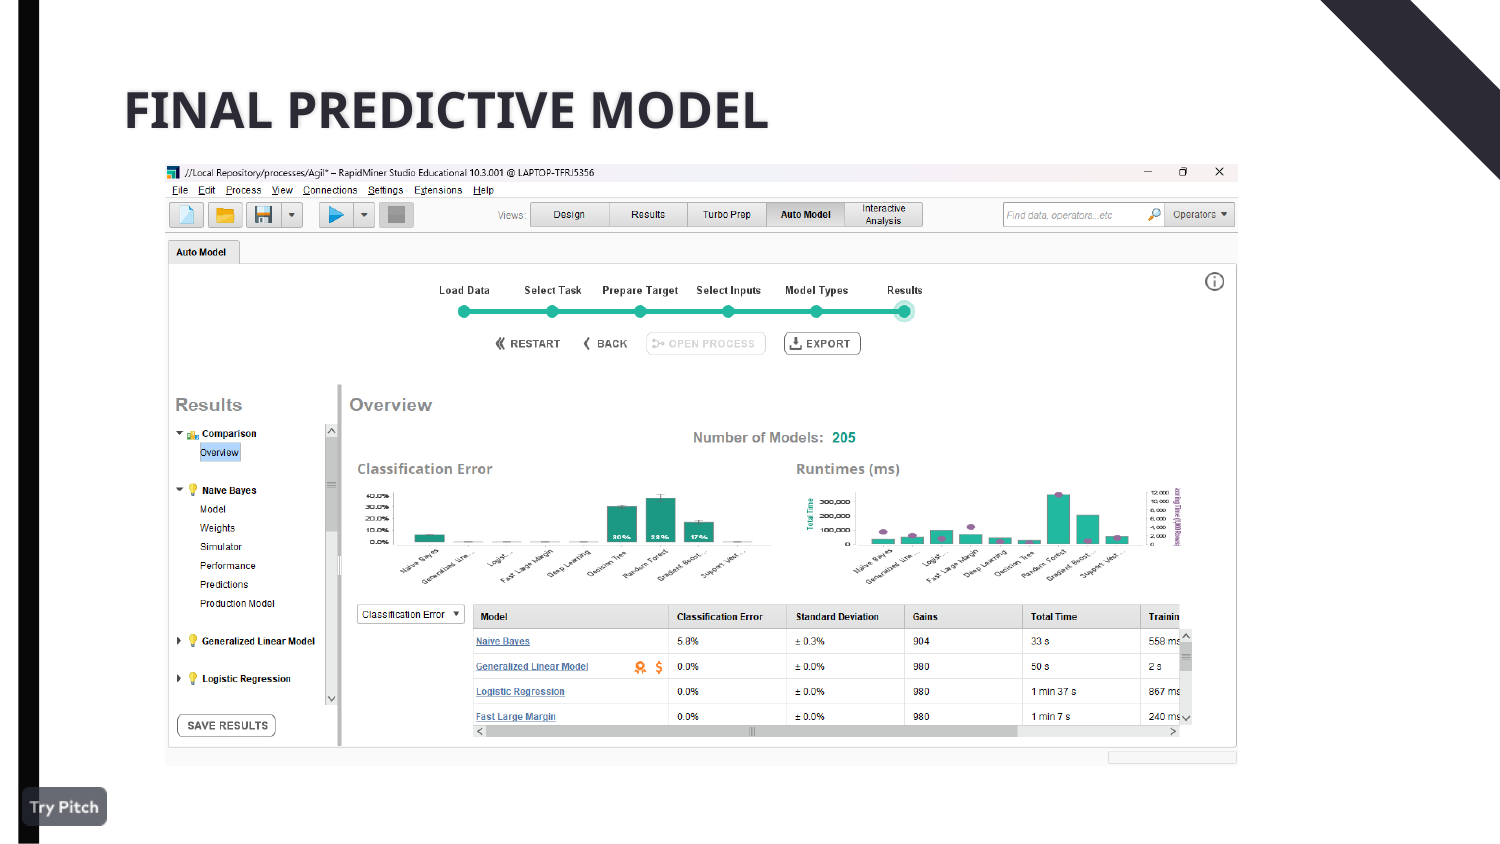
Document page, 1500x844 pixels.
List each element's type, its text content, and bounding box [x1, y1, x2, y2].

picture [22, 787, 107, 826]
text_box FINAL PREDICTIVE MODEL [123, 78, 783, 139]
text_box [1320, 0, 1500, 180]
picture [165, 164, 1238, 766]
